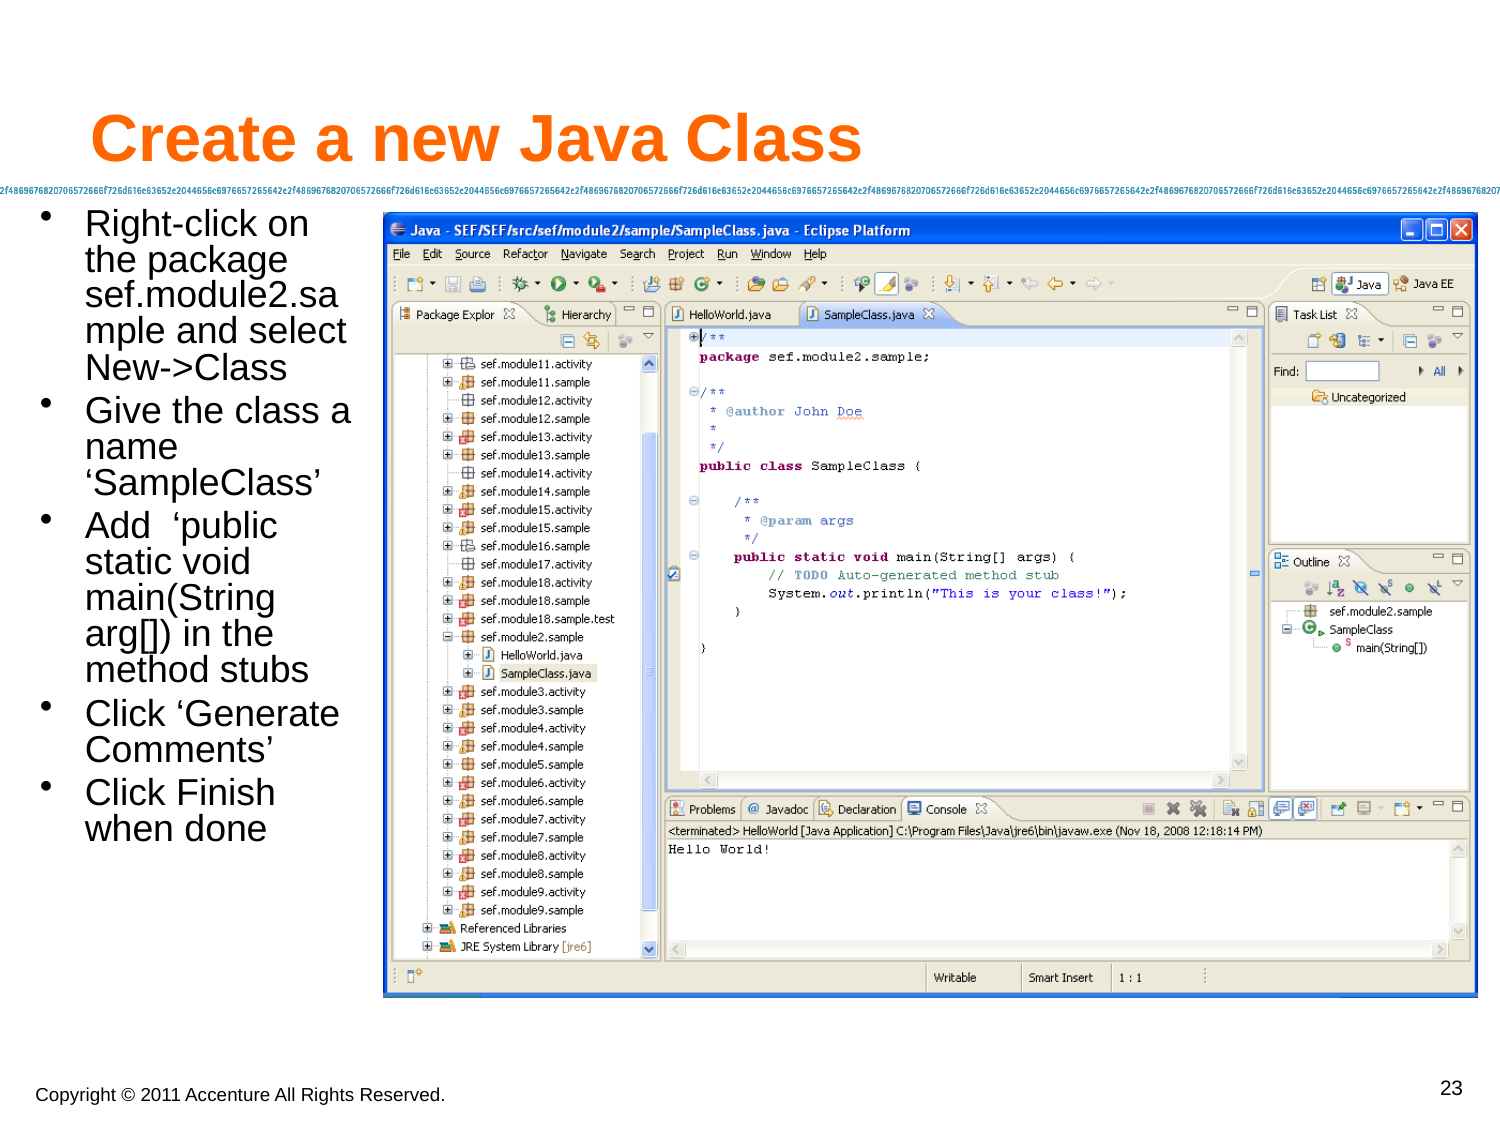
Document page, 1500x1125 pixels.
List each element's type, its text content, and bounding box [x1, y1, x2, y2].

list Right-click on the package sef.module2.sample and select New->Class Give the class a name ‘SampleClass’ Add ‘public static void main(String arg[]) in the method stubs Click ‘Generate Comments’ Click Finish when done [24, 199, 383, 1076]
picture [383, 212, 1479, 999]
picture [0, 186, 1500, 194]
text_box 23 [1200, 1062, 1478, 1107]
title Create a new Java Class [74, 32, 1413, 183]
